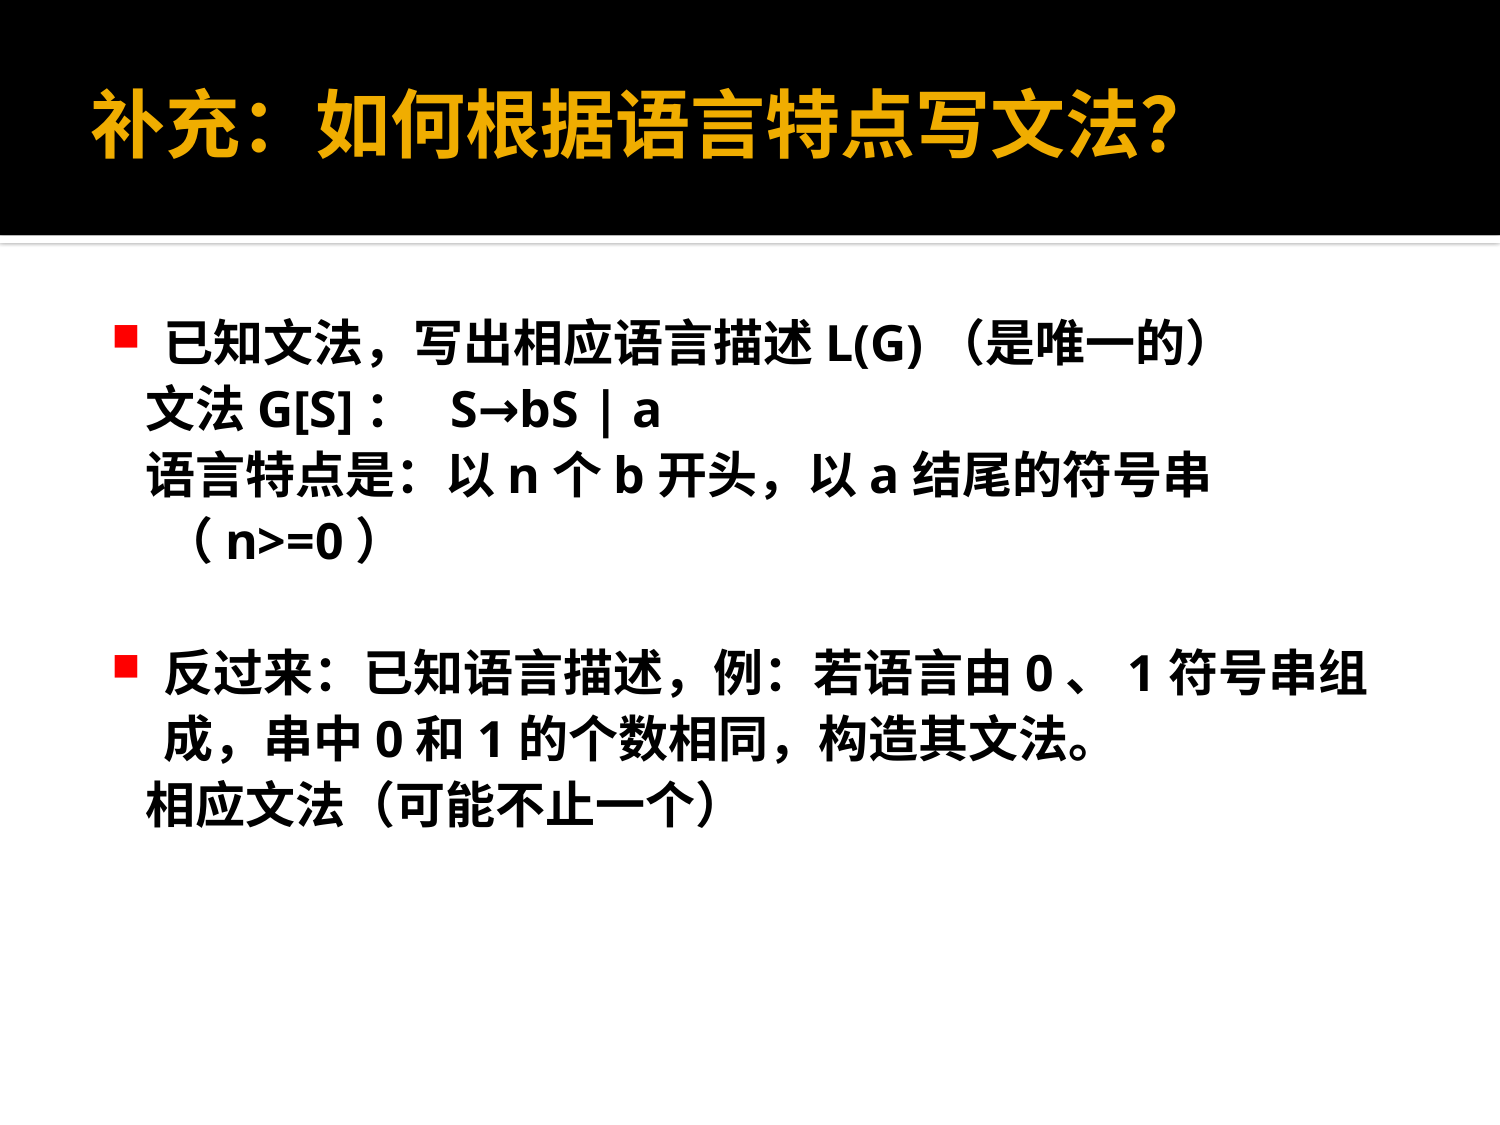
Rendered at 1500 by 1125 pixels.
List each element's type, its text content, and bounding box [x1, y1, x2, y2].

text_box 已知文法，写出相应语言描述L(G)（是唯一的） 文法G[S]： S→bS | a 语言特点是：以n个b开头，以a结尾的符号串（n>=0） 反过来：已知语言描述，例：若语言由0、1符号串组成，串中0和1的个数相同，构造其文法。 相应文法（可能不止一个） [82, 290, 1408, 1029]
title 补充：如何根据语言特点写文法？ [75, 25, 1425, 220]
